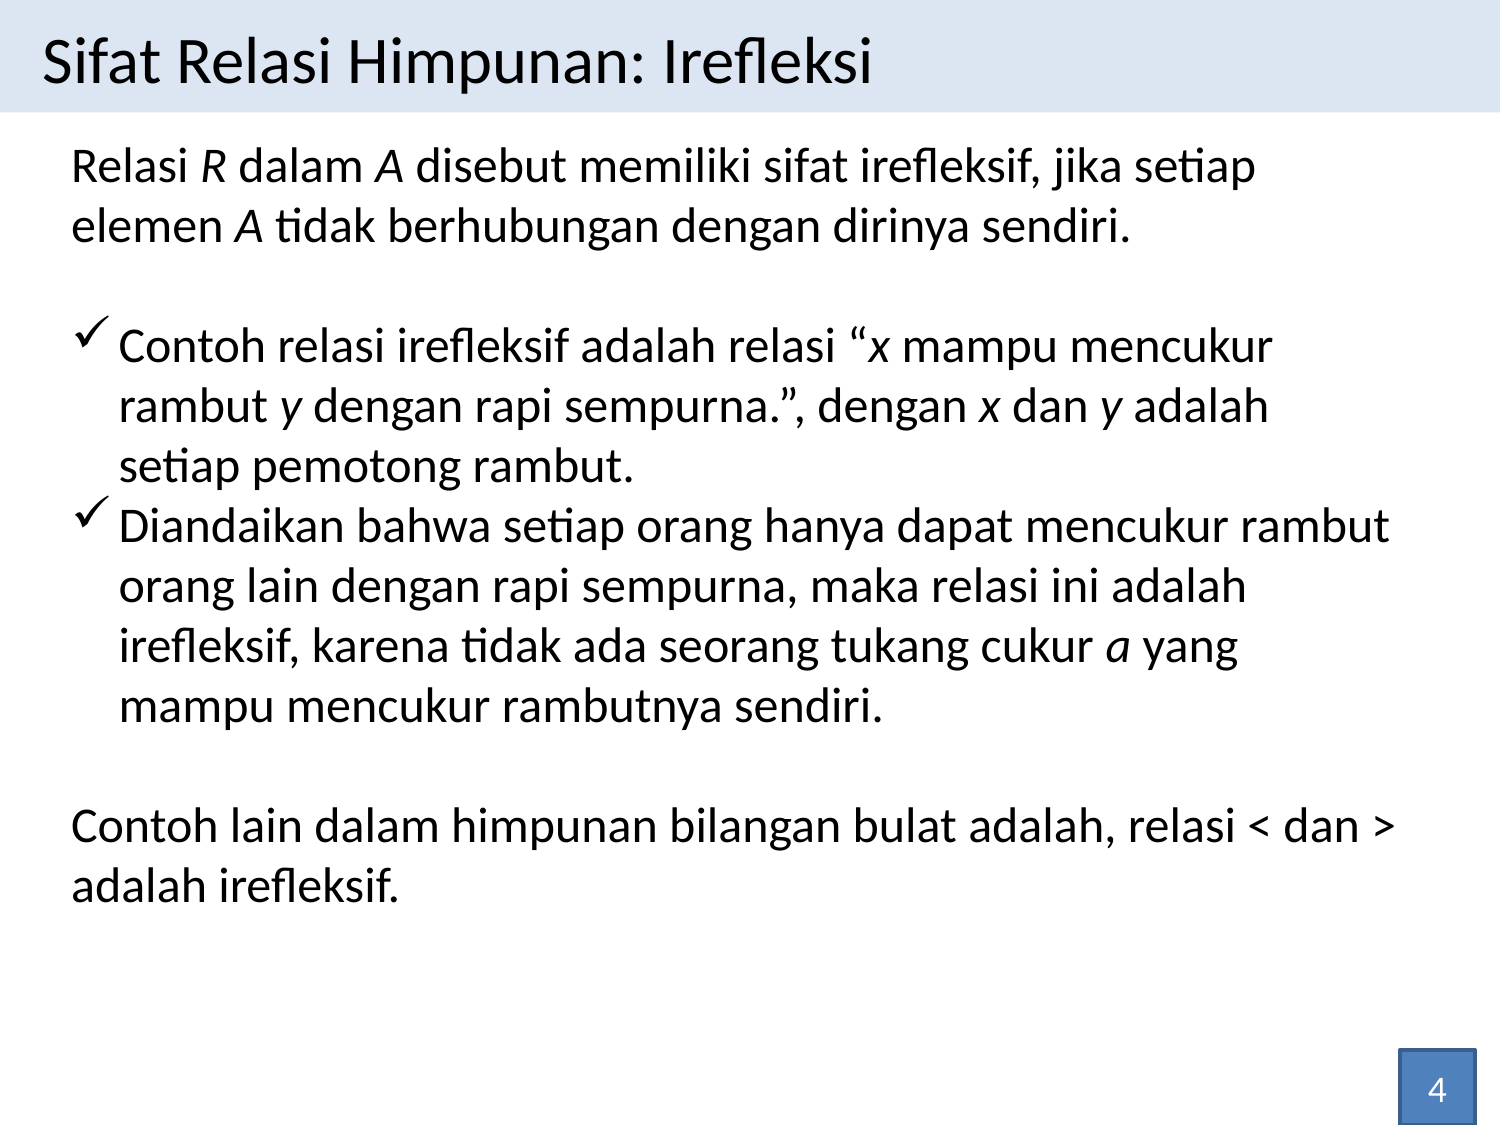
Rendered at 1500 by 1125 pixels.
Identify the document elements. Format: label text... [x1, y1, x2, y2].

text_box Relasi R dalam A disebut memiliki sifat irefleksif, jika setiap elemen A tidak berhubungan dengan dirinya sendiri. Contoh relasi irefleksif adalah relasi “x mampu mencukur rambut y dengan rapi sempurna.”, dengan x dan y adalah setiap pemotong rambut. Diandaikan bahwa setiap orang hanya dapat mencukur rambut orang lain dengan rapi sempurna, maka relasi ini adalah irefleksif, karena tidak ada seorang tukang cukur a yang mampu mencukur rambutnya sendiri. Contoh lain dalam himpunan bilangan bulat adalah, relasi < dan > adalah irefleksif. [56, 124, 1413, 920]
text_box [0, 1, 1500, 115]
text_box 4 [1398, 1048, 1477, 1125]
text_box Sifat Relasi Himpunan: Irefleksi [28, 9, 905, 104]
